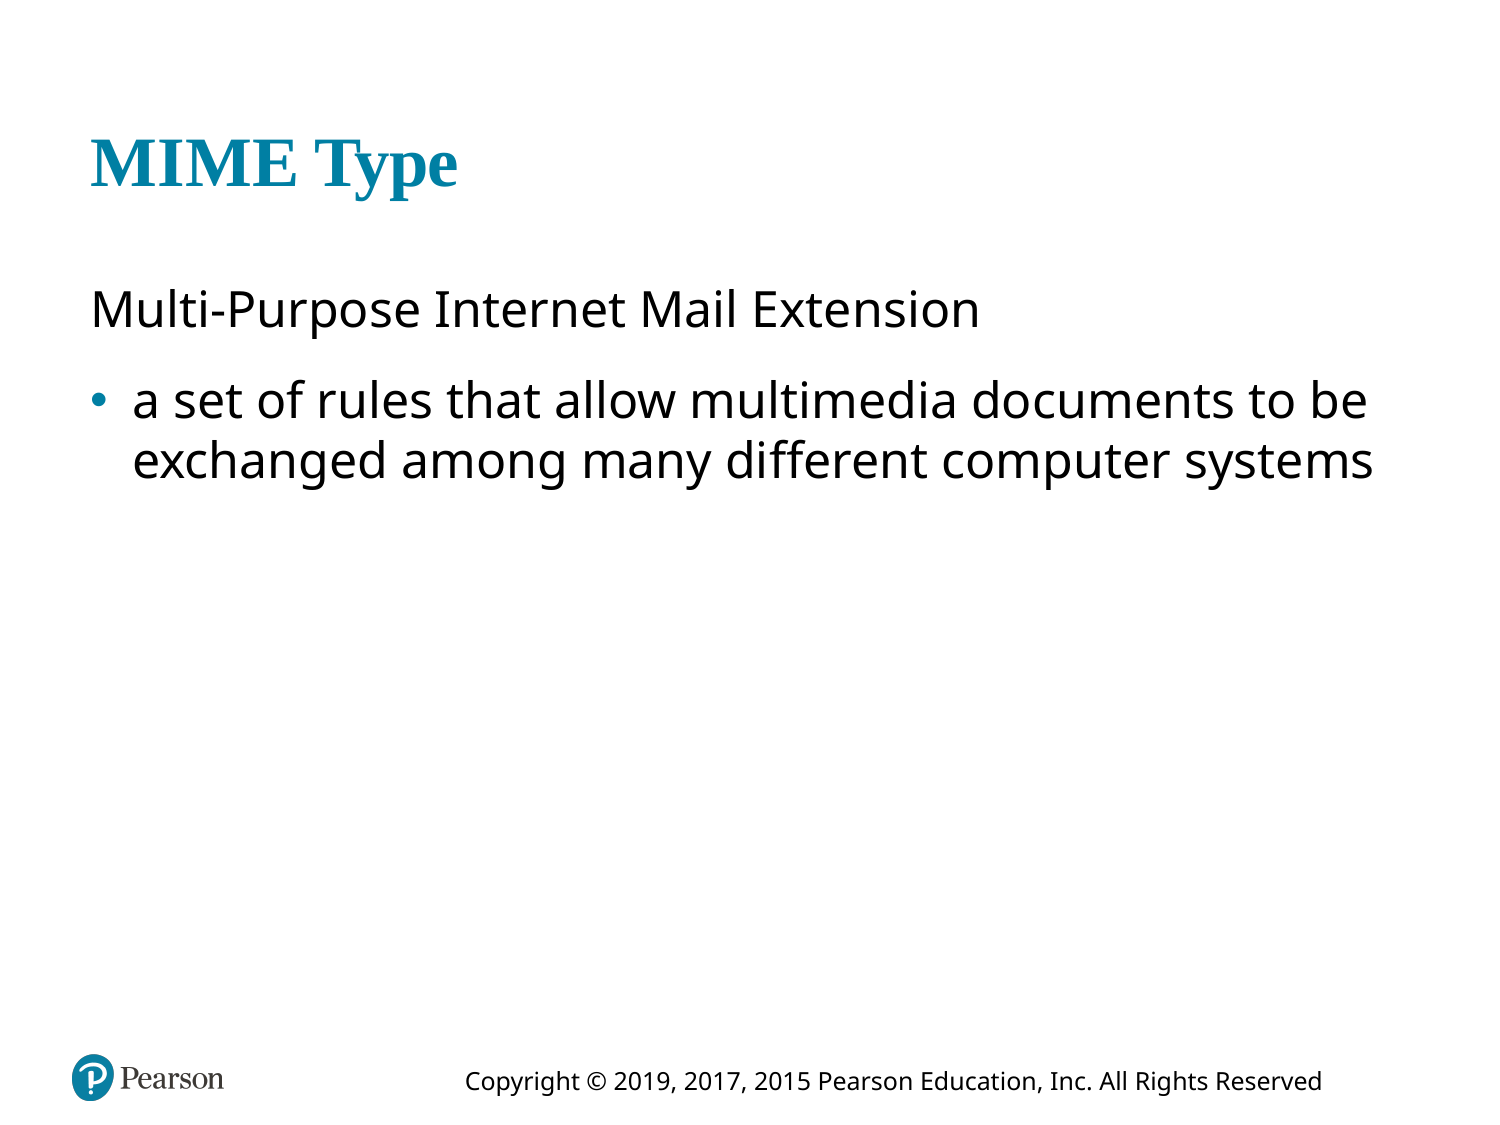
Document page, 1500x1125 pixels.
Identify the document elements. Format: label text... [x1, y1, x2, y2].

picture [72, 1087, 83, 1101]
picture [80, 1063, 106, 1088]
list Multi-Purpose Internet Mail Extension a set of rules that allow multimedia documents to be exchanged among many different computer systems [75, 262, 1425, 931]
picture [72, 1054, 88, 1070]
title M I M E Type [75, 0, 1425, 216]
picture [98, 1054, 224, 1101]
